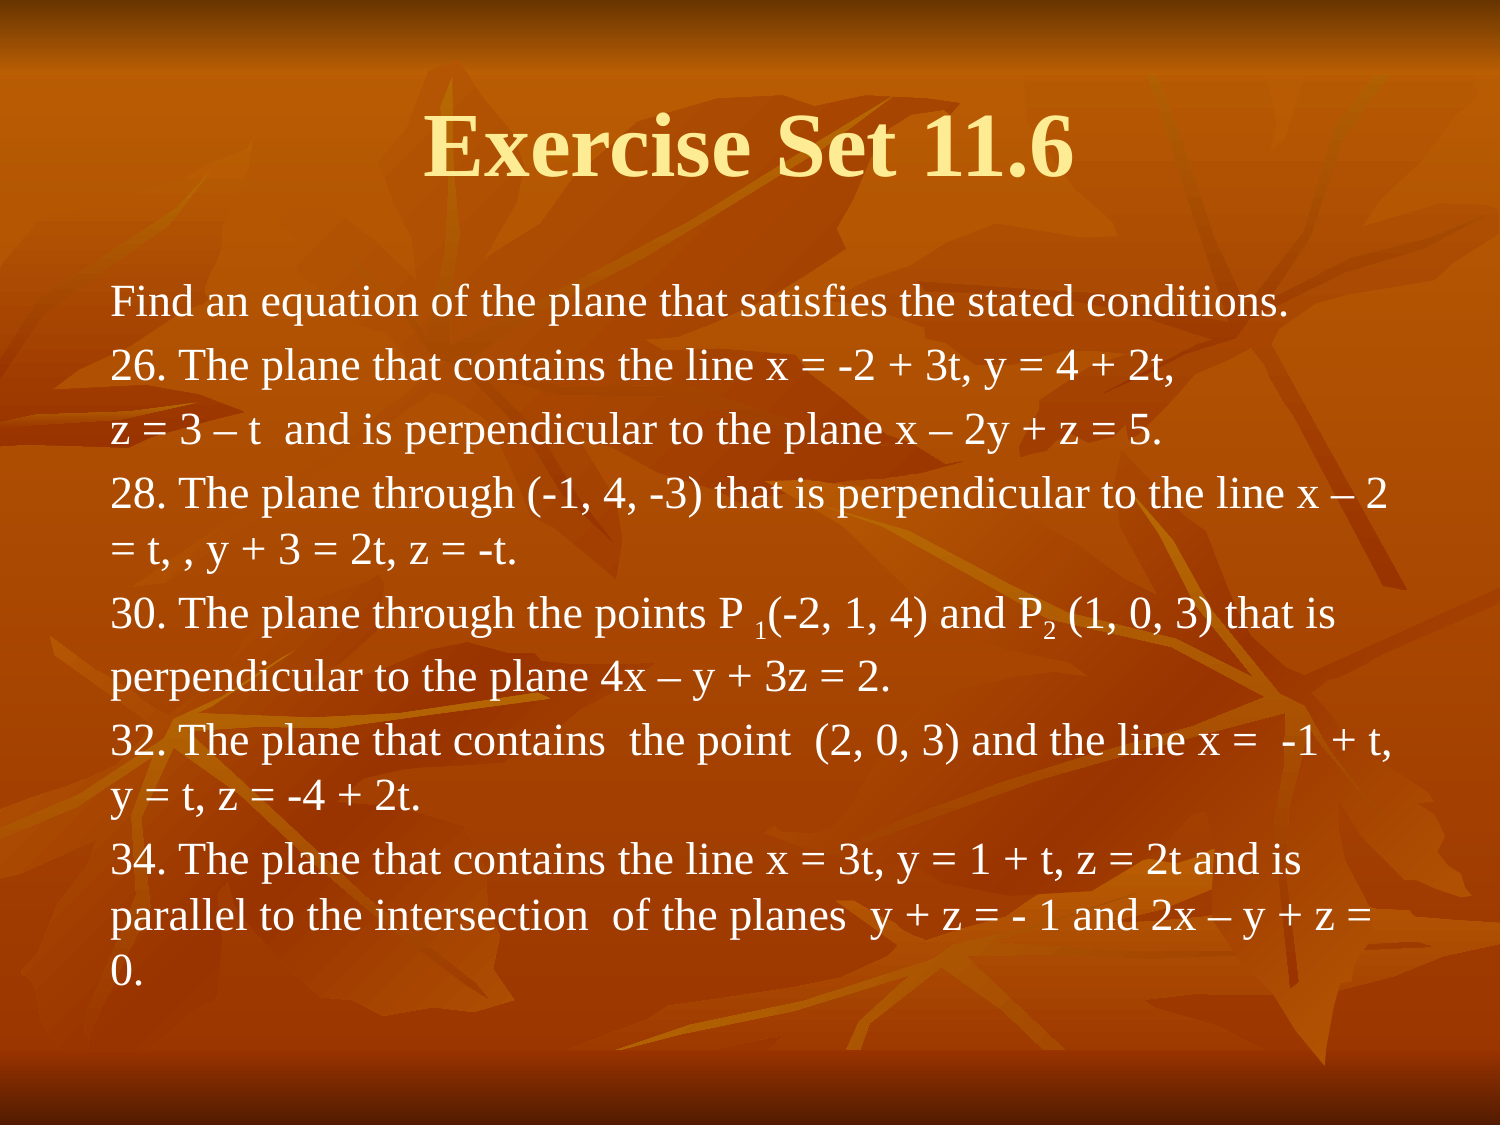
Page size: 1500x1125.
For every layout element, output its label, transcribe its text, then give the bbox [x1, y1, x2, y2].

list Find an equation of the plane that satisfies the stated conditions. 26. The plane that contains the line x = -2 + 3t, y = 4 + 2t, z = 3 – t and is perpendicular to the plane x – 2y + z = 5. 28. The plane through (-1, 4, -3) that is perpendicular to the line x – 2 = t, , y + 3 = 2t, z = -t. 30. The plane through the points P 1(-2, 1, 4) and P2 (1, 0, 3) that is perpendicular to the plane 4x – y + 3z = 2. 32. The plane that contains the point (2, 0, 3) and the line x = -1 + t, y = t, z = -4 + 2t. 34. The plane that contains the line x = 3t, y = 1 + t, z = 2t and is parallel to the intersection of the planes y + z = - 1 and 2x – y + z = 0. [74, 262, 1426, 1006]
title Exercise Set 11.6 [74, 45, 1426, 234]
